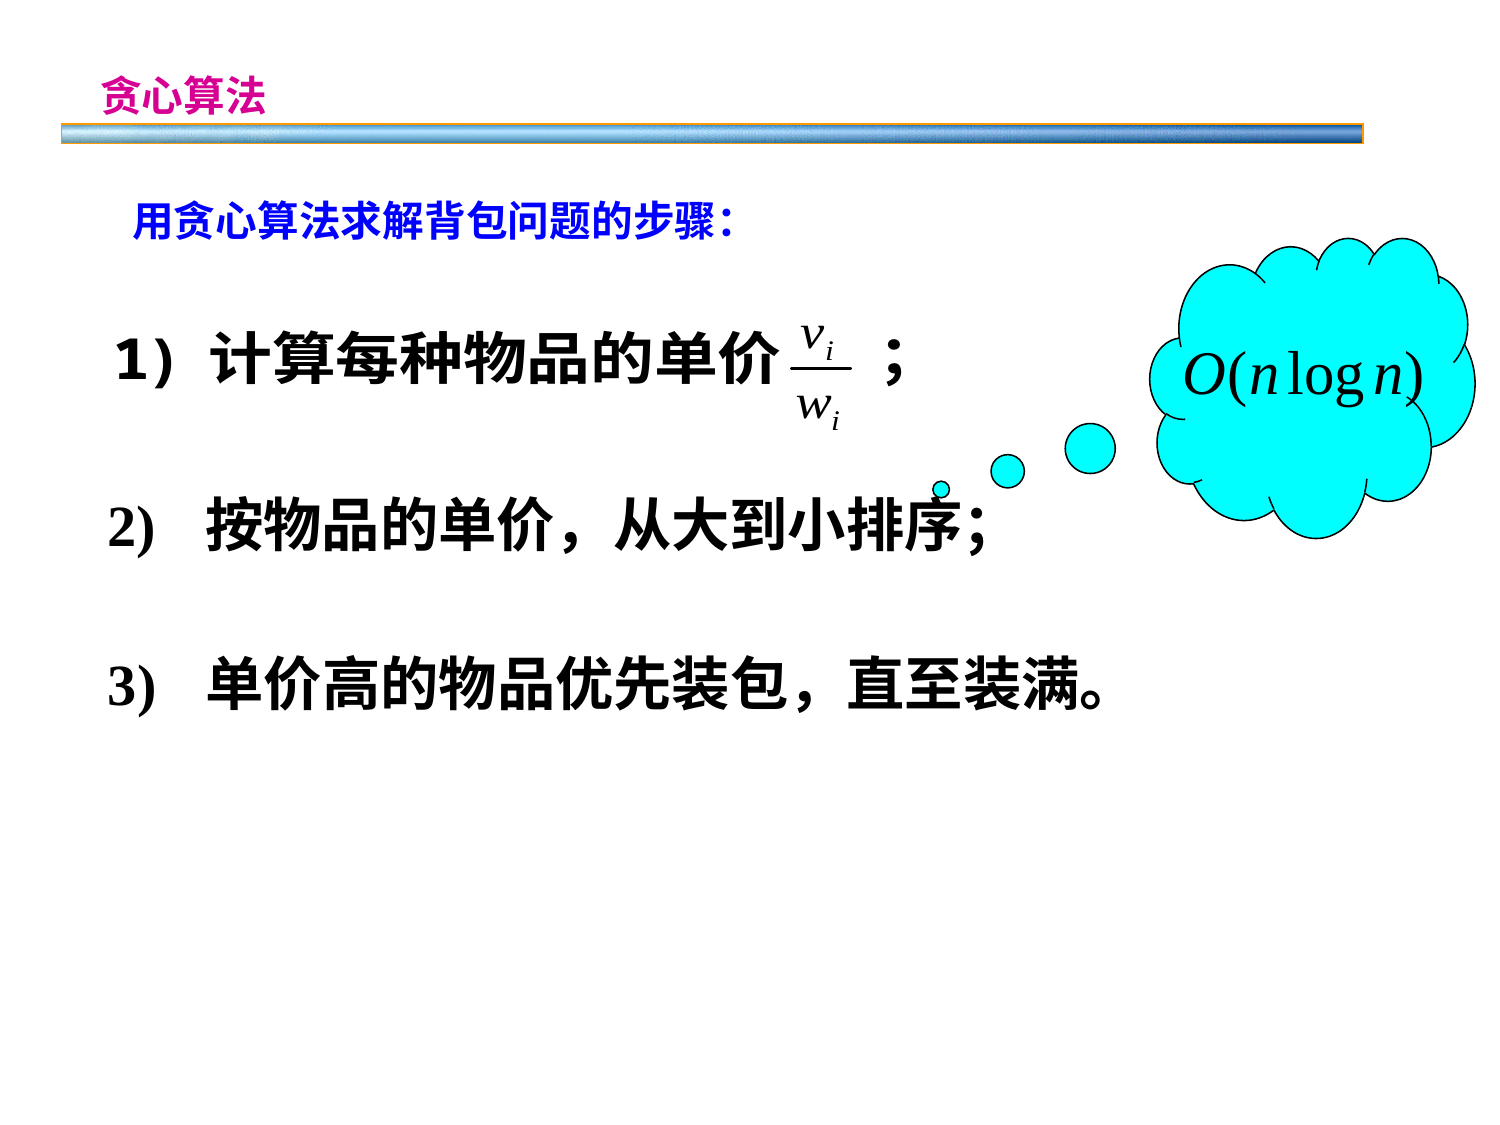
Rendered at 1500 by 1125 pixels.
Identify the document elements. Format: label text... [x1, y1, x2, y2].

text_box 3) 单价高的物品优先装包，直至装满。 [93, 639, 1153, 725]
text_box [1065, 423, 1116, 474]
text_box 用贪心算法求解背包问题的步骤： [117, 187, 774, 253]
text_box 2) 按物品的单价，从大到小排序； [92, 481, 1036, 566]
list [112, 275, 926, 466]
picture [62, 124, 1363, 143]
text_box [1174, 337, 1438, 421]
text_box 贪心算法 [85, 62, 283, 123]
text_box [991, 454, 1025, 481]
text_box [1149, 238, 1476, 539]
